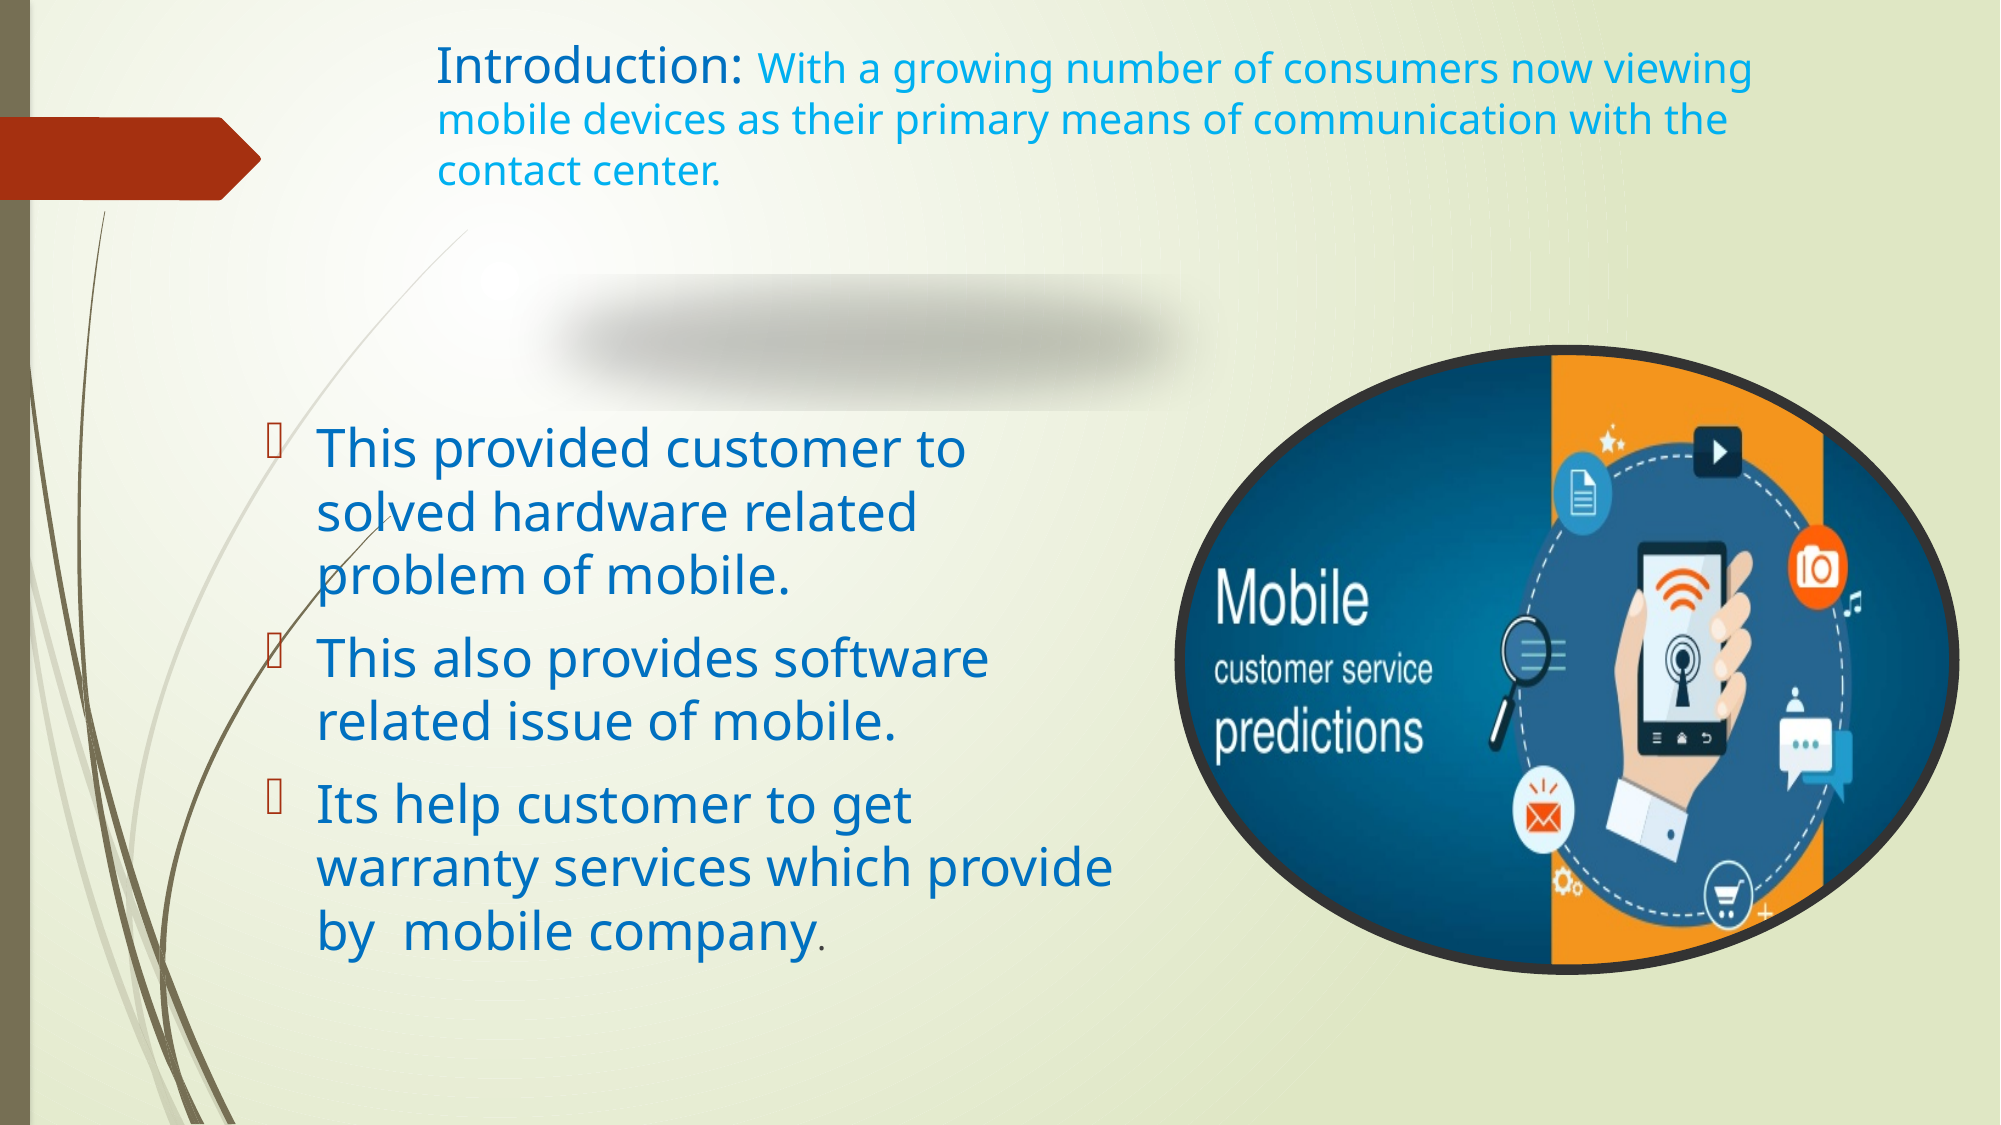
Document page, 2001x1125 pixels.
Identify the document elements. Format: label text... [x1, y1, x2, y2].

title Introduction: With a growing number of consumers now viewing mobile devices as their primary means of communication with the contact center. [421, 25, 1884, 279]
list This provided customer to solved hardware related problem of mobile. This also provides software related issue of mobile. Its help customer to get warranty services which provide by mobile company. [250, 407, 1153, 970]
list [1179, 349, 1955, 970]
